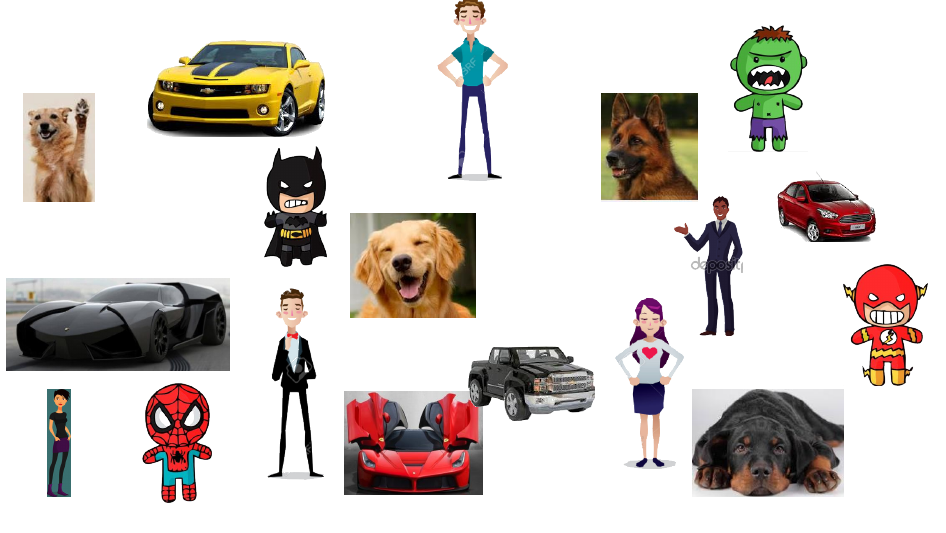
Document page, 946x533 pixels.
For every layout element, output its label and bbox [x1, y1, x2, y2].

picture [266, 288, 324, 480]
picture [344, 346, 596, 496]
picture [142, 382, 212, 503]
picture [263, 146, 327, 267]
picture [728, 25, 808, 152]
picture [777, 171, 876, 242]
picture [46, 389, 72, 497]
picture [23, 92, 95, 203]
picture [147, 40, 326, 137]
picture [350, 213, 477, 319]
picture [6, 278, 230, 371]
picture [601, 92, 744, 470]
picture [436, 0, 508, 181]
picture [843, 264, 929, 386]
picture [692, 389, 844, 497]
